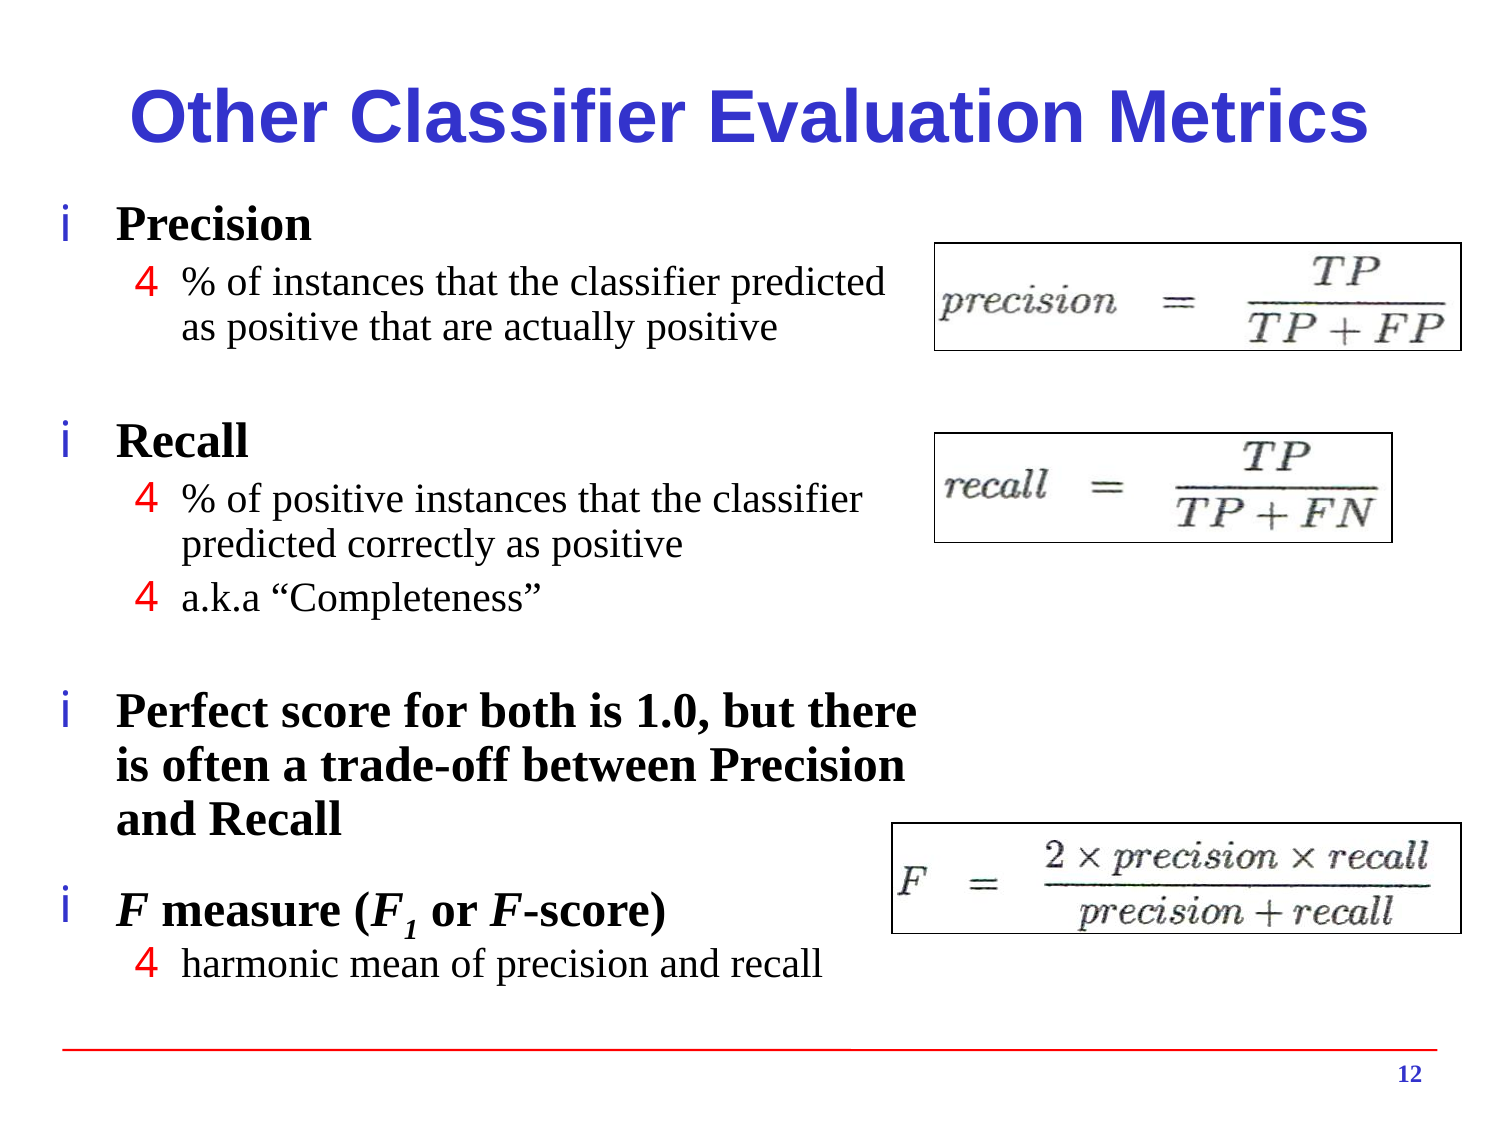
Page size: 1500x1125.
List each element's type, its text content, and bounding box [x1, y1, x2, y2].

picture [892, 823, 1461, 934]
picture [934, 433, 1392, 542]
slide_number 12 [1124, 1049, 1438, 1101]
picture [934, 243, 1461, 351]
list Precision % of instances that the classifier predicted as positive that are actually positive Recall % of positive instances that the classifier predicted correctly as positive a.k.a “Completeness” Perfect score for both is 1.0, but there is often a trade-off between Precision and Recall F measure (F1 or F-score) harmonic mean of precision and recall [44, 189, 936, 1003]
title Other Classifier Evaluation Metrics [74, 62, 1426, 163]
